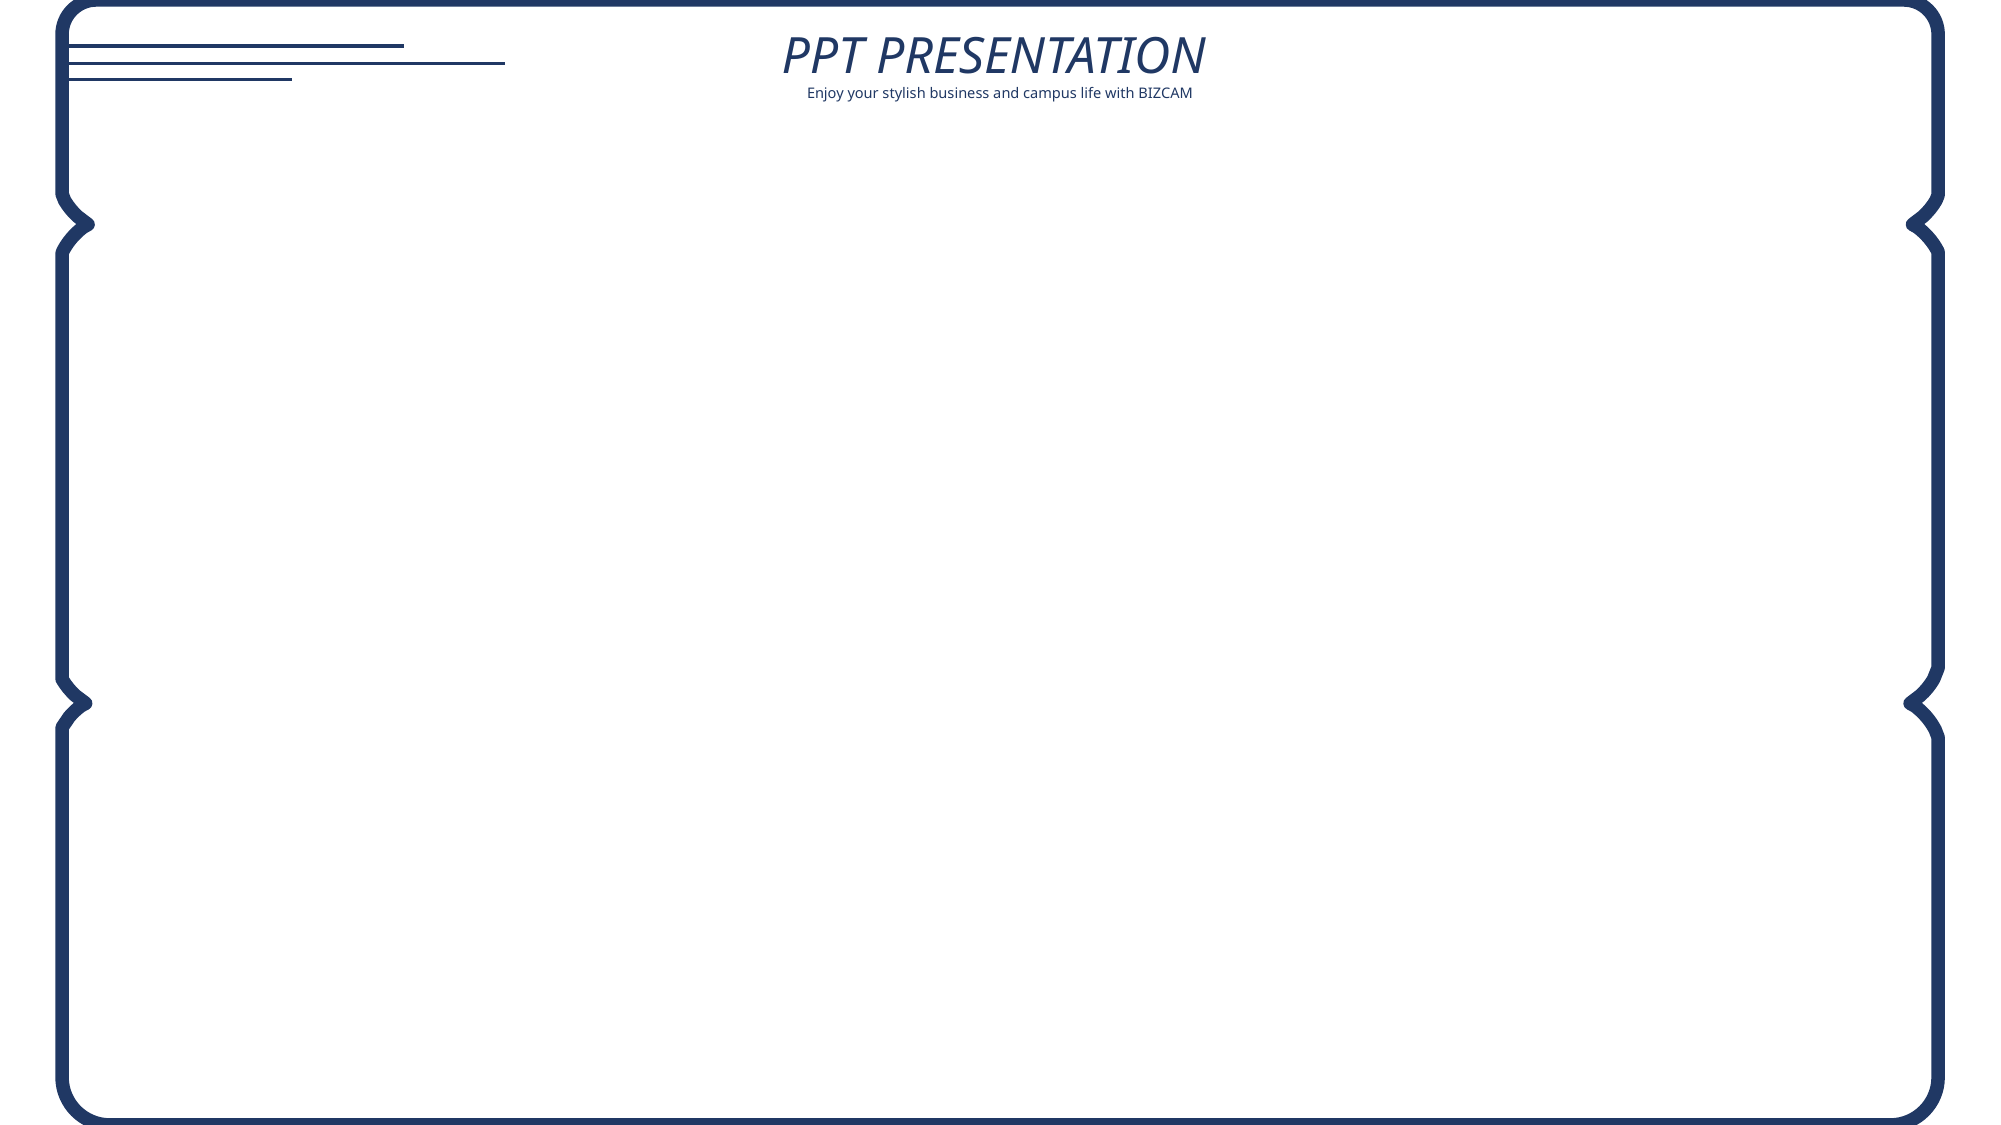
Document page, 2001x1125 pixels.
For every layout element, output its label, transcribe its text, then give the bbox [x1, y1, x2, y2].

text_box PPT PRESENTATION Enjoy your stylish business and campus life with BIZCAM [61, 0, 1940, 1125]
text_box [61, 45, 505, 80]
